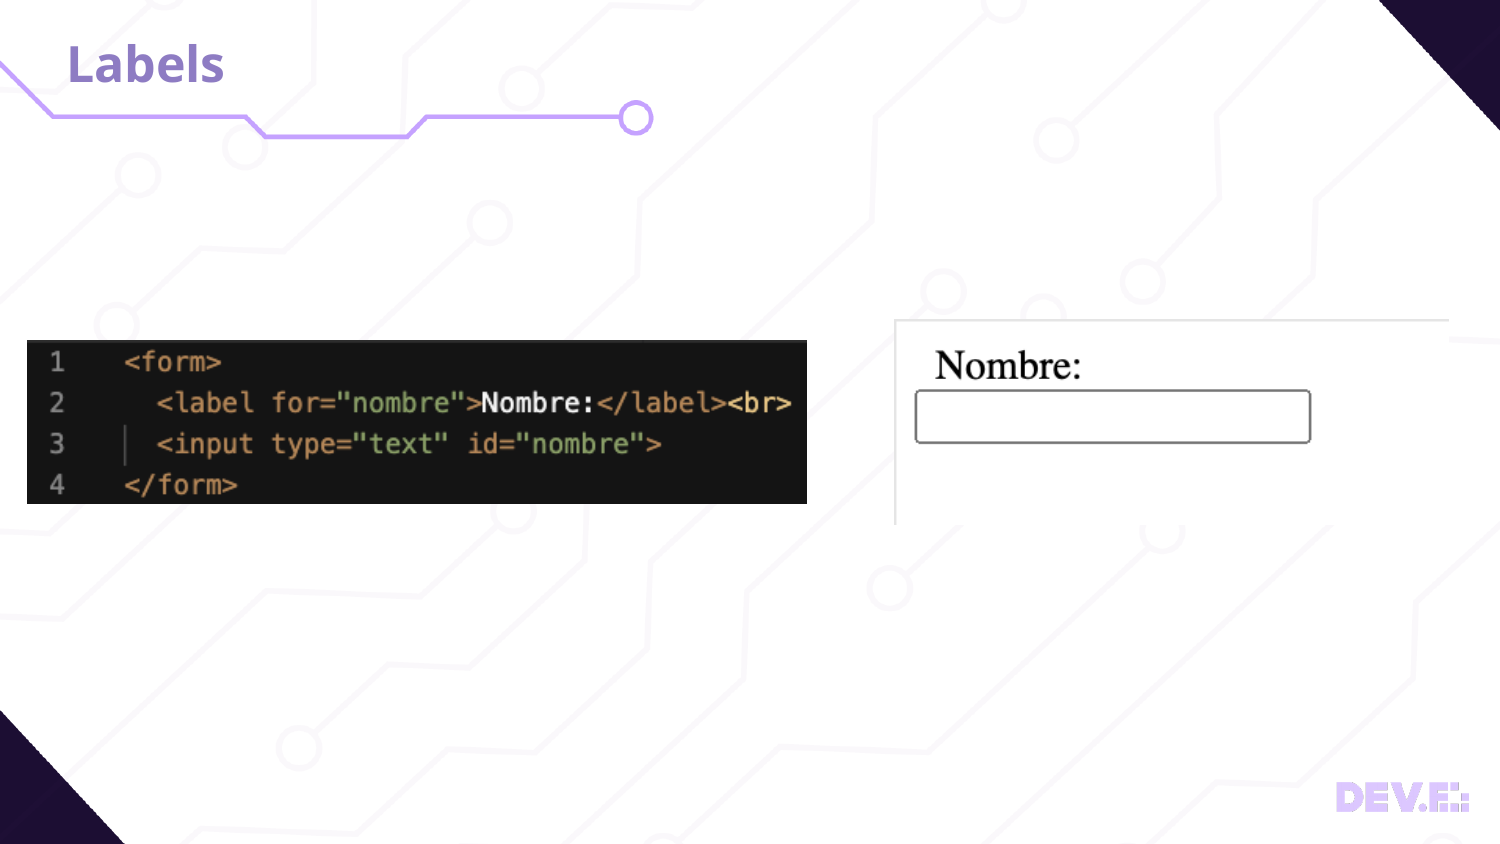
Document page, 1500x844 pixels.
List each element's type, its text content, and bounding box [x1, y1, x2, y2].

title Labels [51, 17, 1449, 112]
picture [0, 0, 1500, 844]
